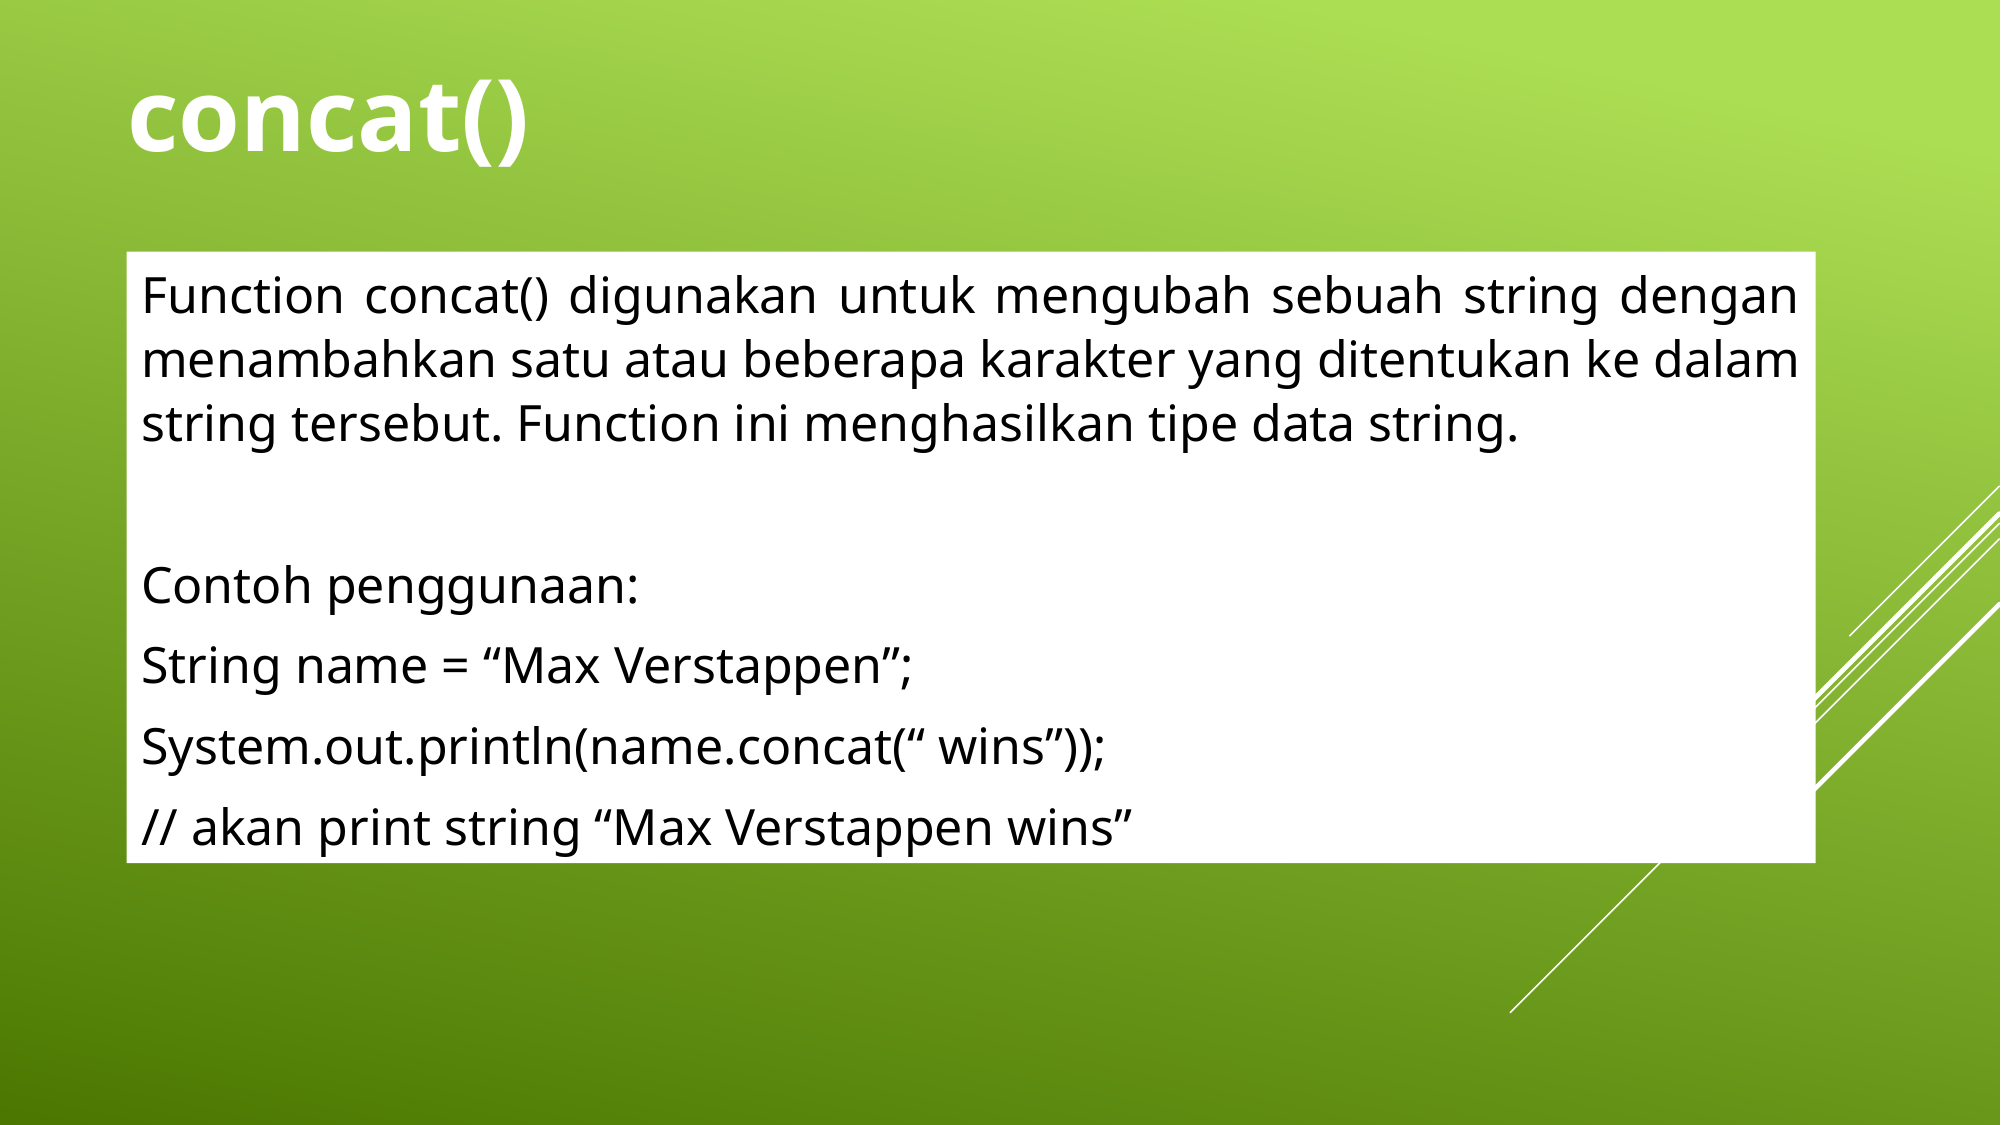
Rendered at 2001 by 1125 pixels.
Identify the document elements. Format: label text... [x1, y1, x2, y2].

text_box Function concat() digunakan untuk mengubah sebuah string dengan menambahkan satu atau beberapa karakter yang ditentukan ke dalam string tersebut. Function ini menghasilkan tipe data string. Contoh penggunaan: String name = “Max Verstappen”; System.out.println(name.concat(“ wins”)); // akan print string “Max Verstappen wins” [126, 251, 1816, 864]
list concat() [112, 40, 1835, 182]
